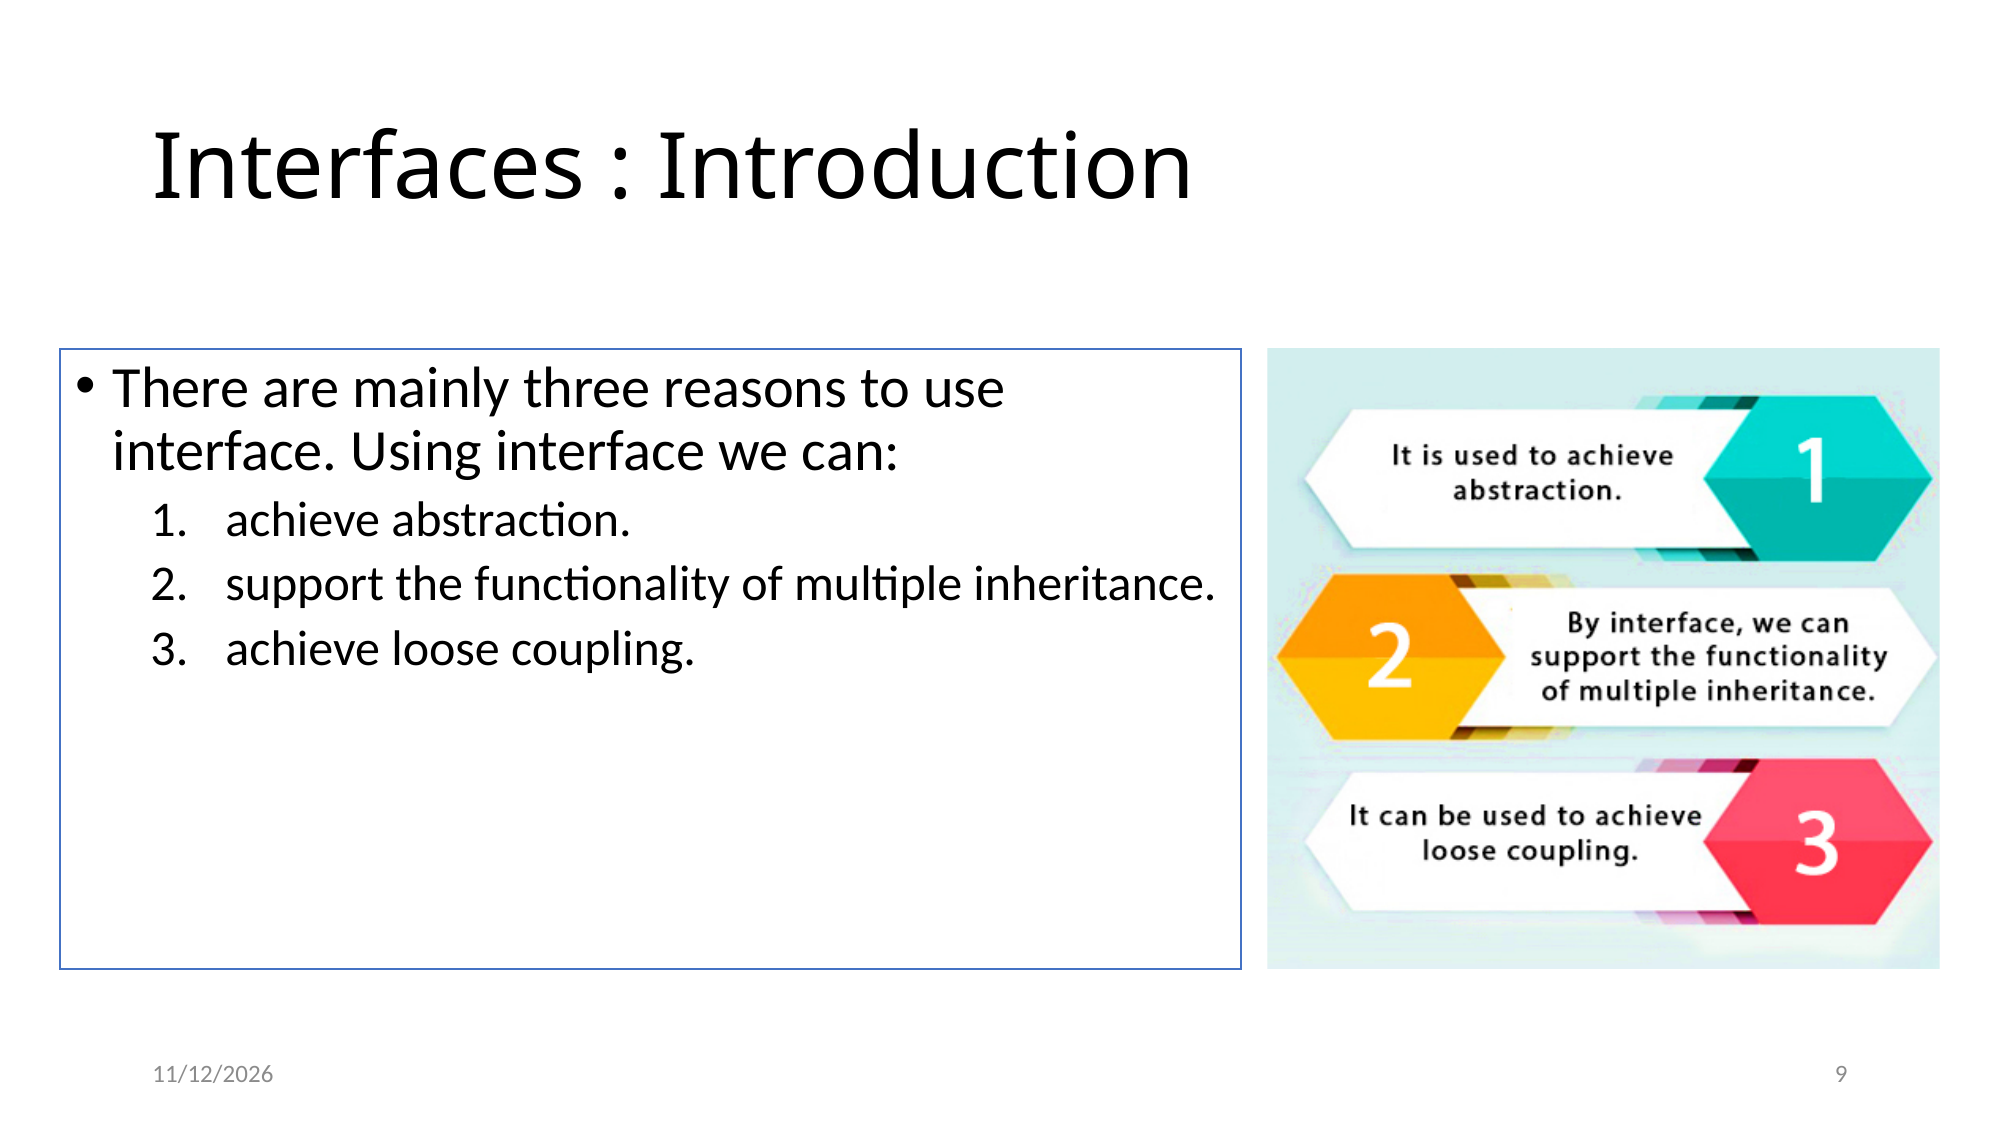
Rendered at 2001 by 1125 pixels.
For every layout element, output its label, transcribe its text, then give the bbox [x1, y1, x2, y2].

slide_number 9 [1412, 1042, 1863, 1103]
list There are mainly three reasons to use interface. Using interface we can: achieve abstraction. support the functionality of multiple inheritance. achieve loose coupling. [59, 348, 1242, 970]
title Interfaces : Introduction [137, 59, 1863, 278]
picture [1267, 348, 1940, 969]
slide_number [137, 1042, 588, 1103]
